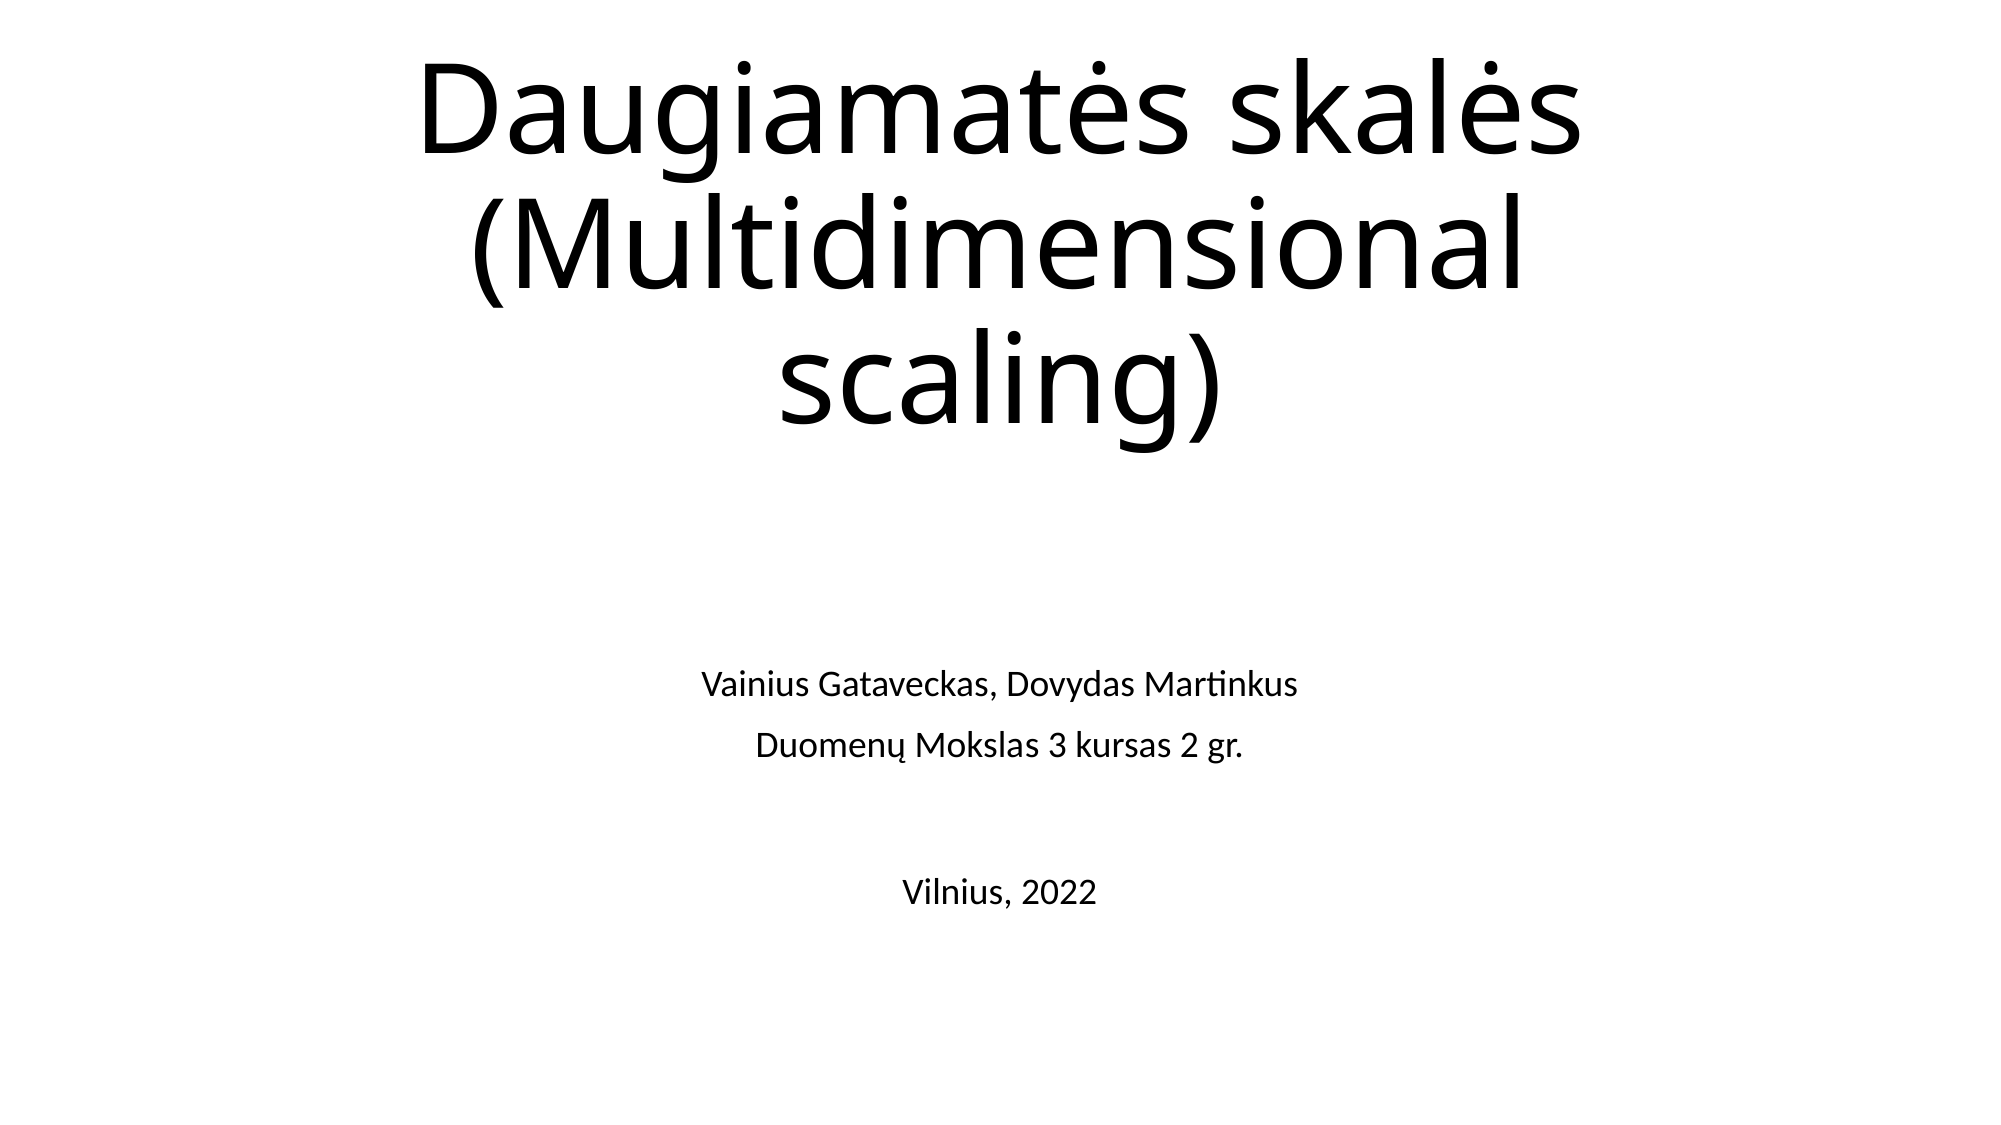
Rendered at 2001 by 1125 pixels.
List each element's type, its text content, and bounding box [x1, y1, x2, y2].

subtitle Vainius Gataveckas, Dovydas Martinkus Duomenų Mokslas 3 kursas 2 gr. Vilnius, 2022 [249, 590, 1750, 1078]
title Daugiamatės skalės (Multidimensional scaling) [249, 66, 1750, 459]
